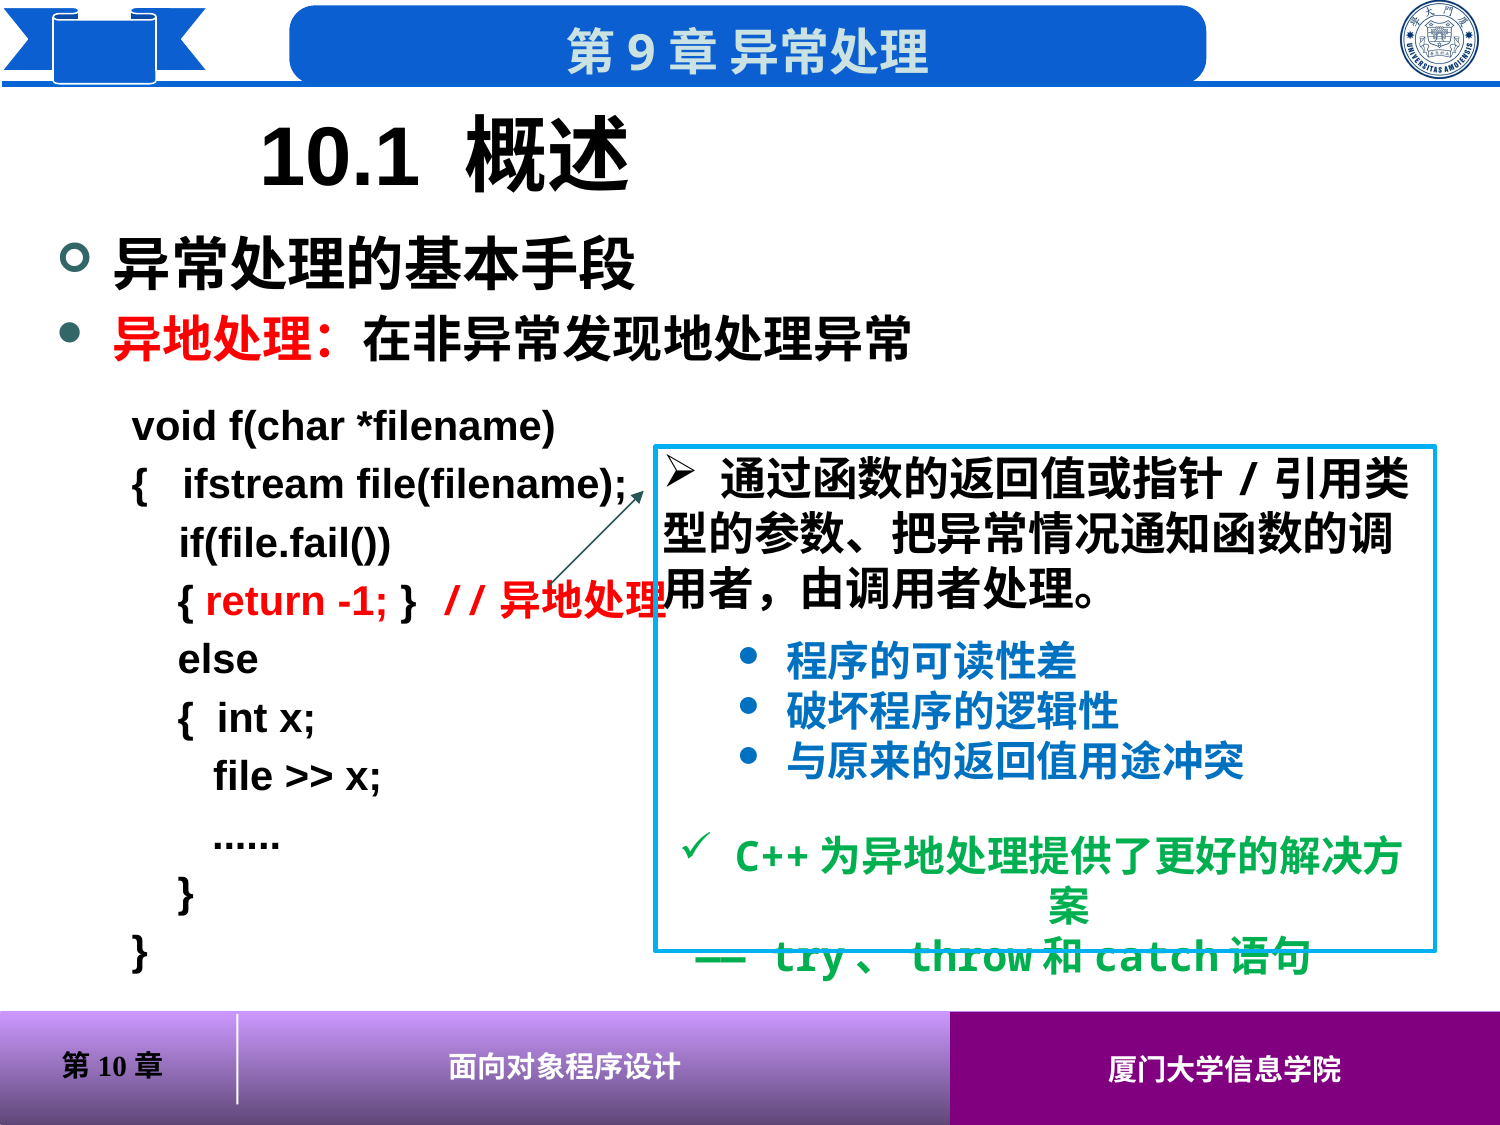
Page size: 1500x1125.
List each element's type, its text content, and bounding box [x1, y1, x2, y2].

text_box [548, 490, 644, 586]
picture [1399, 0, 1480, 80]
text_box 10.1 概述 [210, 59, 680, 246]
text_box 通过函数的返回值或指针/引用类型的参数、把异常情况通知函数的调用者，由调用者处理。 程序的可读性差 破坏程序的逻辑性 与原来的返回值用途冲突 C++为异地处理提供了更好的解决方案 —— try、throw和catch语句 [572, 442, 1436, 987]
list 异常处理的基本手段 异地处理：在非异常发现地处理异常 void f(char *filename) { ifstream file(filename); if(file.fail()) { return -1; } //异地处理 else { int x; file >> x; ...... } } [41, 219, 1046, 1005]
text_box [655, 446, 1436, 952]
slide_number [249, 1024, 463, 1101]
